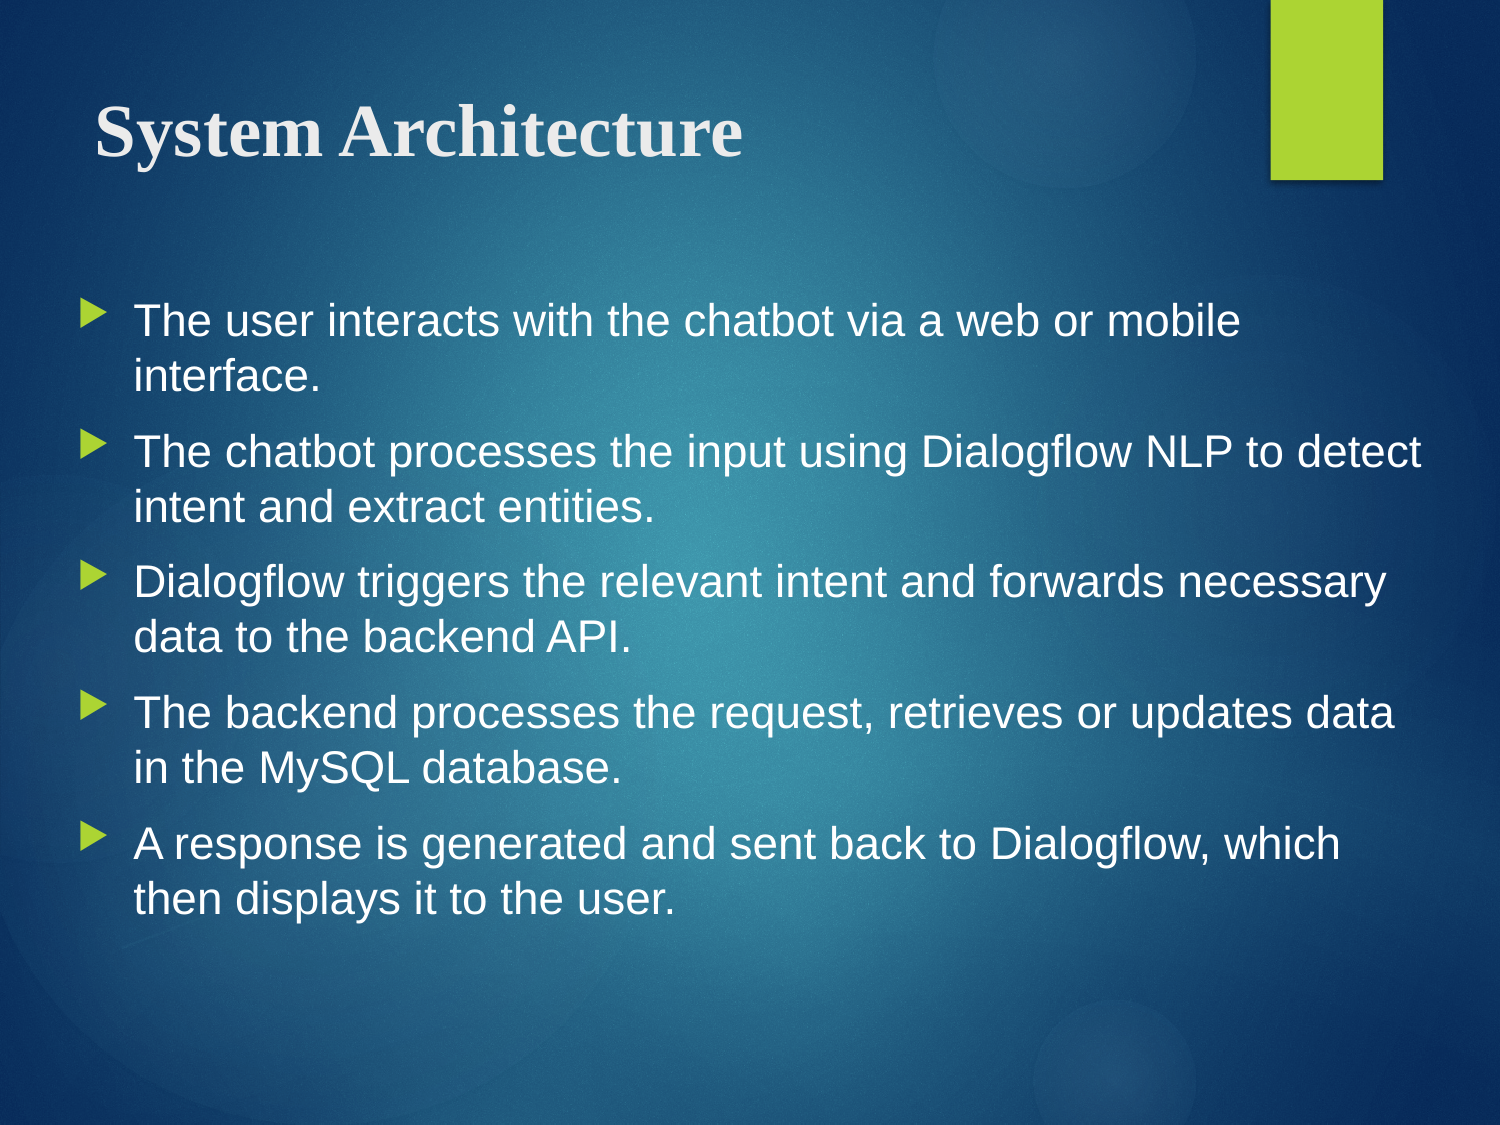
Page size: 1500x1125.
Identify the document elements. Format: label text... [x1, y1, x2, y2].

list The user interacts with the chatbot via a web or mobile interface. The chatbot processes the input using Dialogflow NLP to detect intent and extract entities. Dialogflow triggers the relevant intent and forwards necessary data to the backend API. The backend processes the request, retrieves or updates data in the MySQL database. A response is generated and sent back to Dialogflow, which then displays it to the user. [62, 282, 1440, 1025]
title System Architecture [79, 74, 1237, 282]
